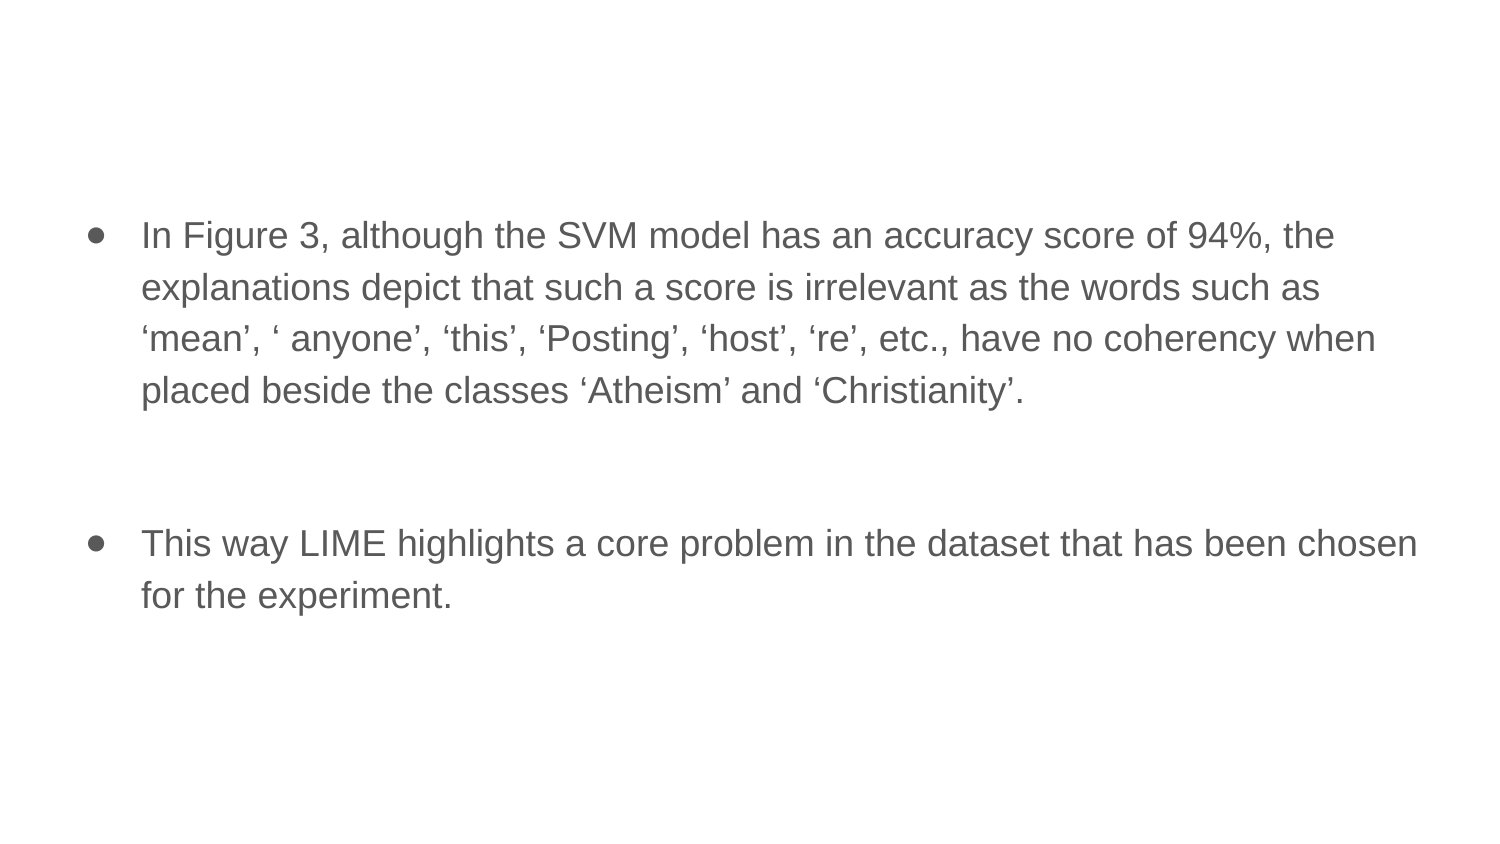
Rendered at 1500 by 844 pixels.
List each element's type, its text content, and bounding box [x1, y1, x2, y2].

list In Figure 3, although the SVM model has an accuracy score of 94%, the explanations depict that such a score is irrelevant as the words such as ‘mean’, ‘ anyone’, ‘this’, ‘Posting’, ‘host’, ‘re’, etc., have no coherency when placed beside the classes ‘Atheism’ and ‘Christianity’. This way LIME highlights a core problem in the dataset that has been chosen for the experiment. [51, 189, 1449, 750]
